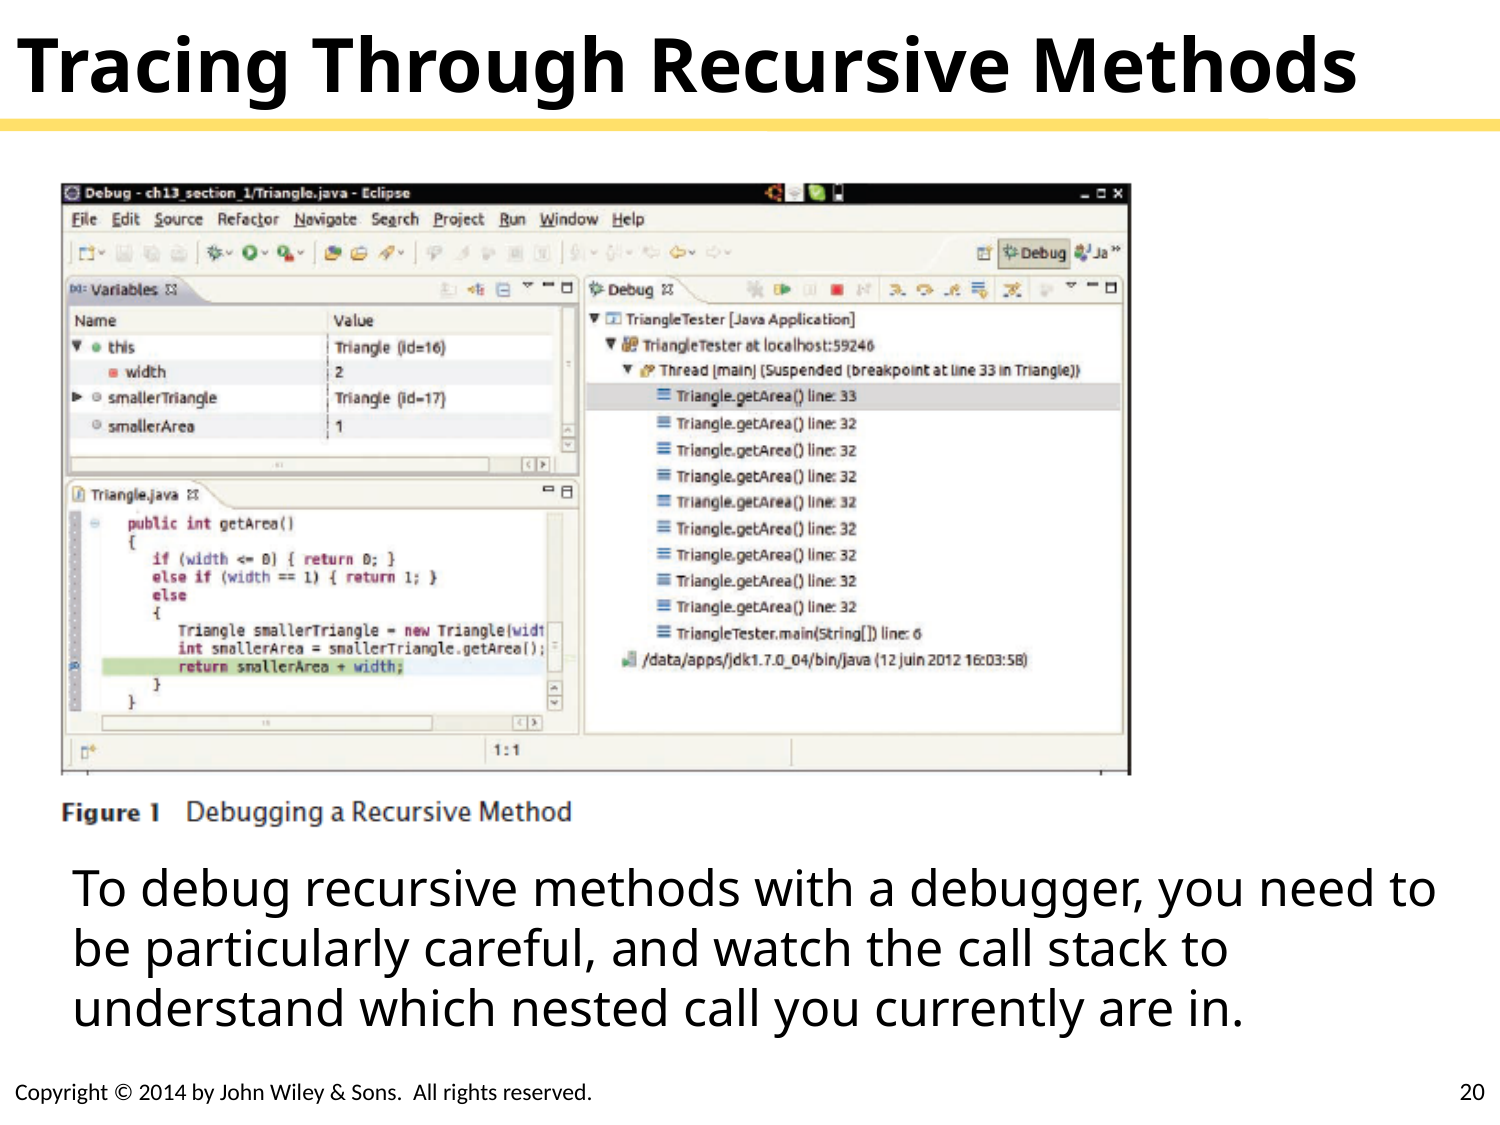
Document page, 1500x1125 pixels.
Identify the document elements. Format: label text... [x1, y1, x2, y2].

picture [45, 169, 1150, 851]
list To debug recursive methods with a debugger, you need to be particularly careful, and watch the call stack to understand which nested call you currently are in. [1, 848, 1500, 1063]
title Tracing Through Recursive Methods [1, 0, 1500, 125]
